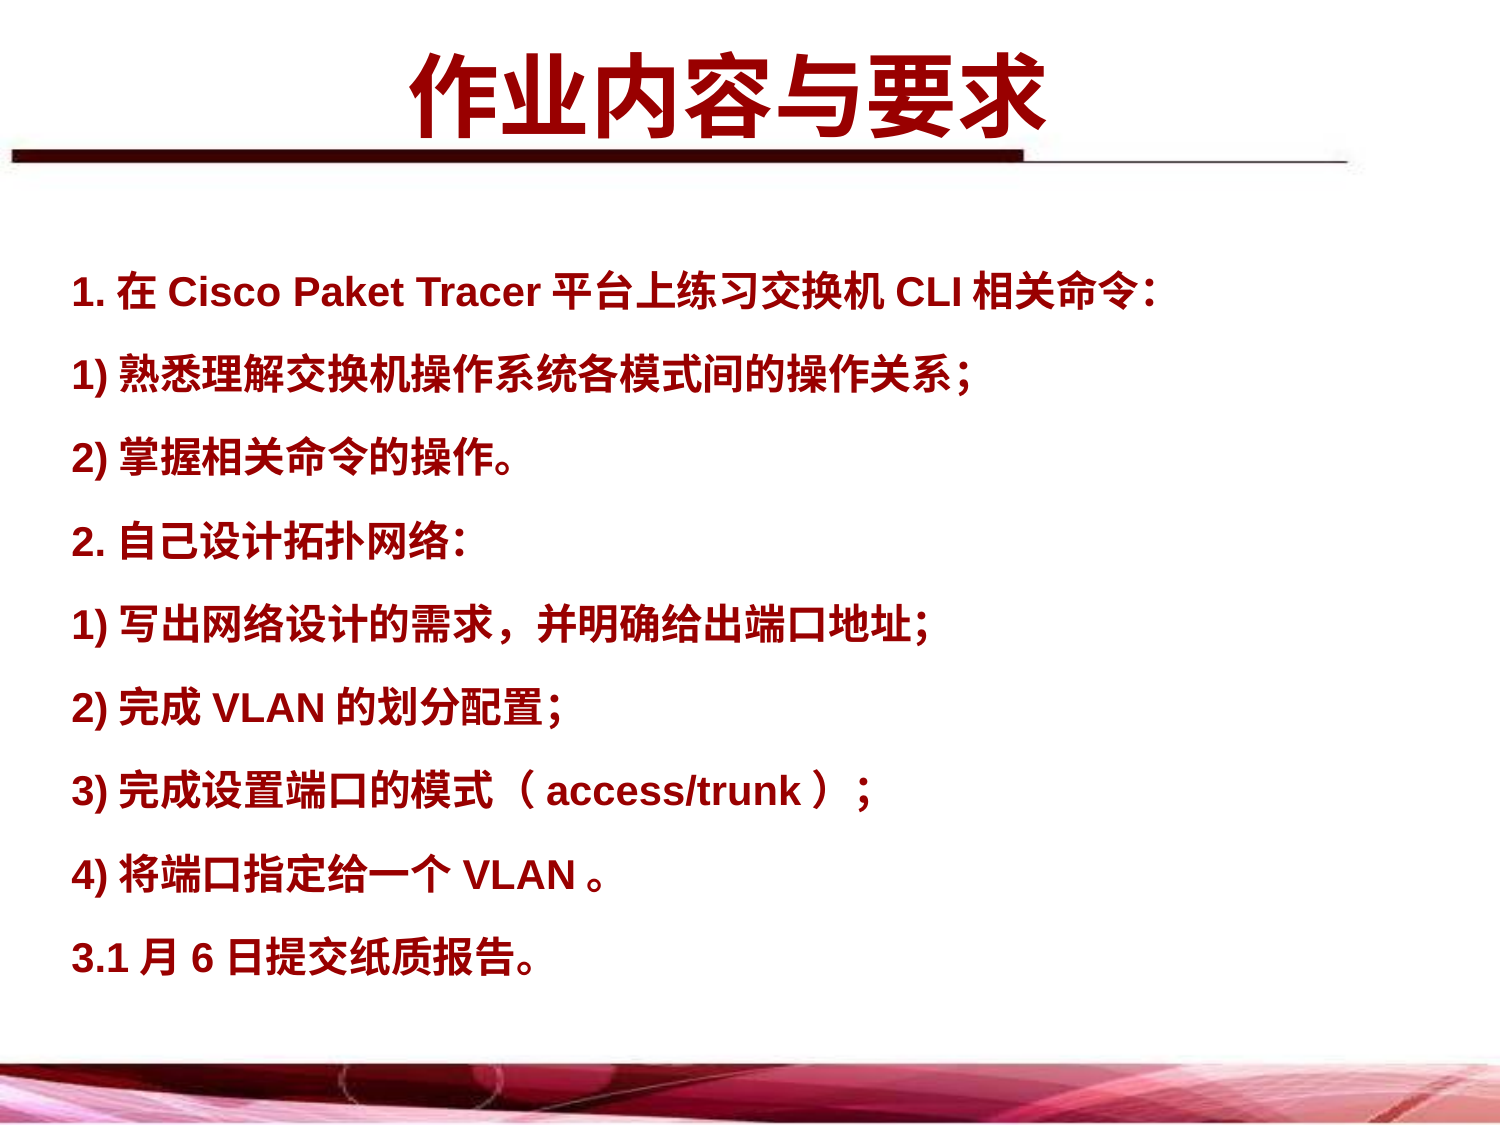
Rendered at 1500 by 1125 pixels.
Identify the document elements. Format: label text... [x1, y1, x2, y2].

list 1.在Cisco Paket Tracer平台上练习交换机CLI相关命令： 1)熟悉理解交换机操作系统各模式间的操作关系； 2)掌握相关命令的操作。 2.自己设计拓扑网络： 1)写出网络设计的需求，并明确给出端口地址； 2)完成VLAN的划分配置； 3)完成设置端口的模式（access/trunk）； 4)将端口指定给一个VLAN。 3.1月6日提交纸质报告。 [56, 231, 1407, 1012]
picture [0, 0, 1500, 1125]
title 作业内容与要求 [53, 0, 1404, 188]
